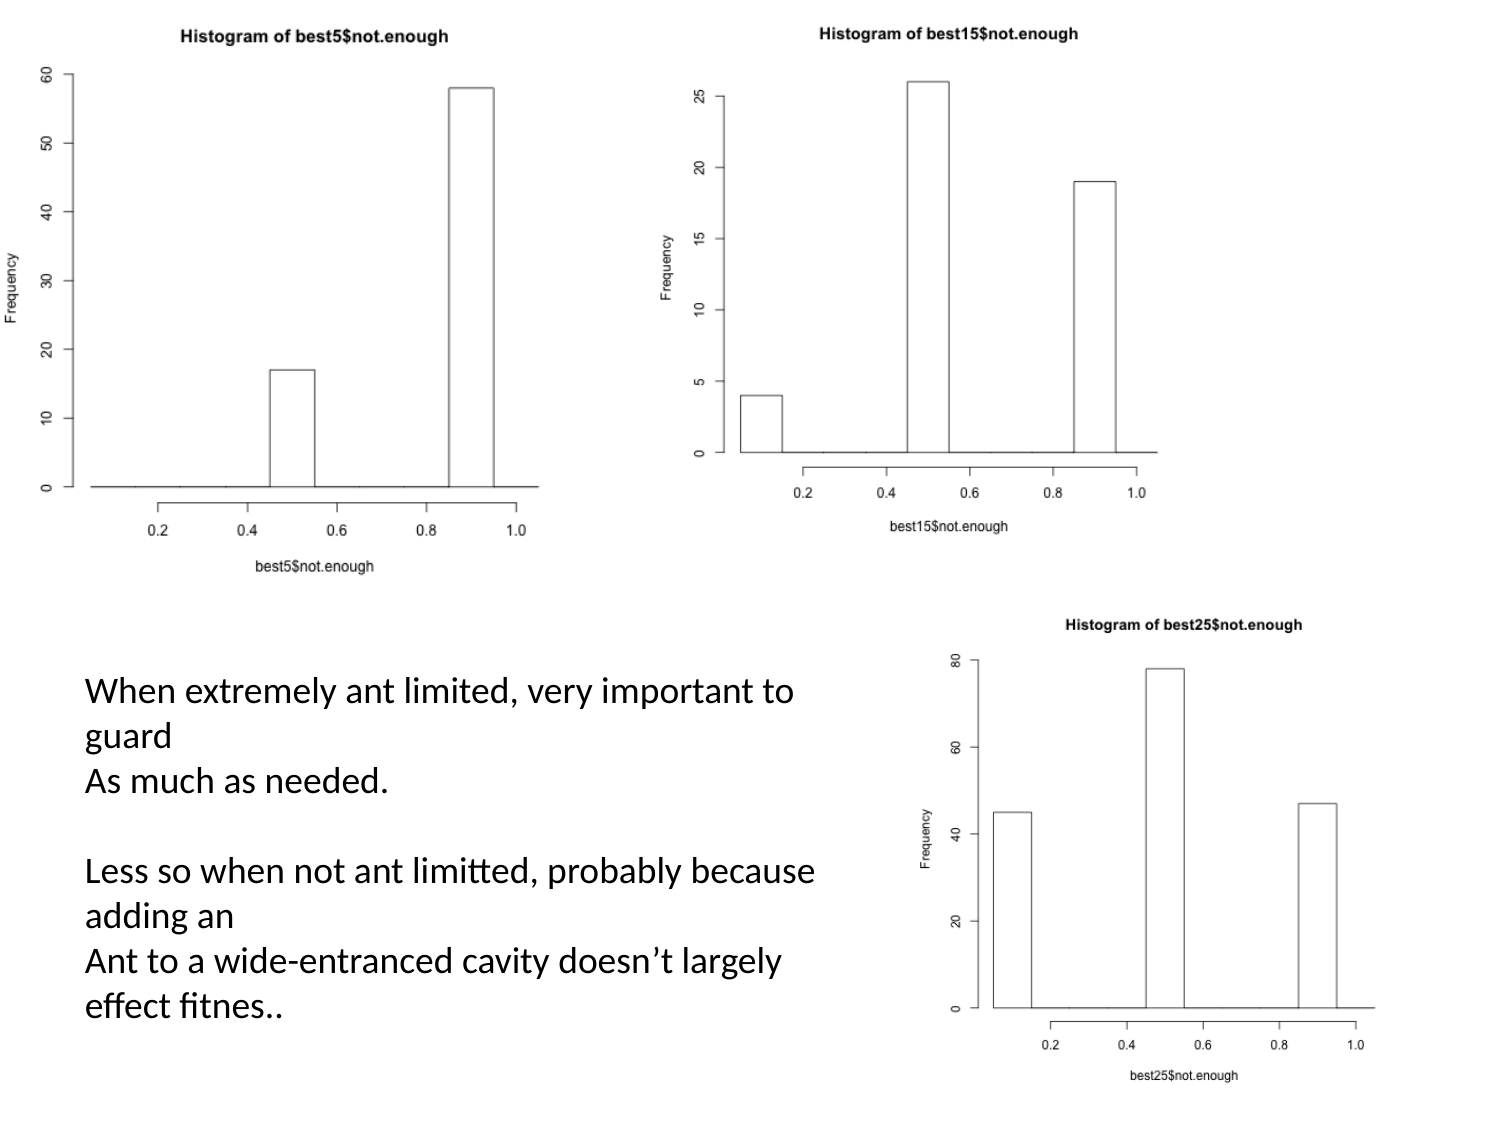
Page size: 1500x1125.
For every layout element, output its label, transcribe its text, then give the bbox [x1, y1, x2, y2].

picture [0, 0, 594, 594]
picture [656, 0, 1209, 553]
text_box When extremely ant limited, very important to guard As much as needed. Less so when not ant limitted, probably because adding an Ant to a wide-entranced cavity doesn’t largely effect fitnes.. [70, 658, 855, 1034]
picture [916, 593, 1423, 1100]
